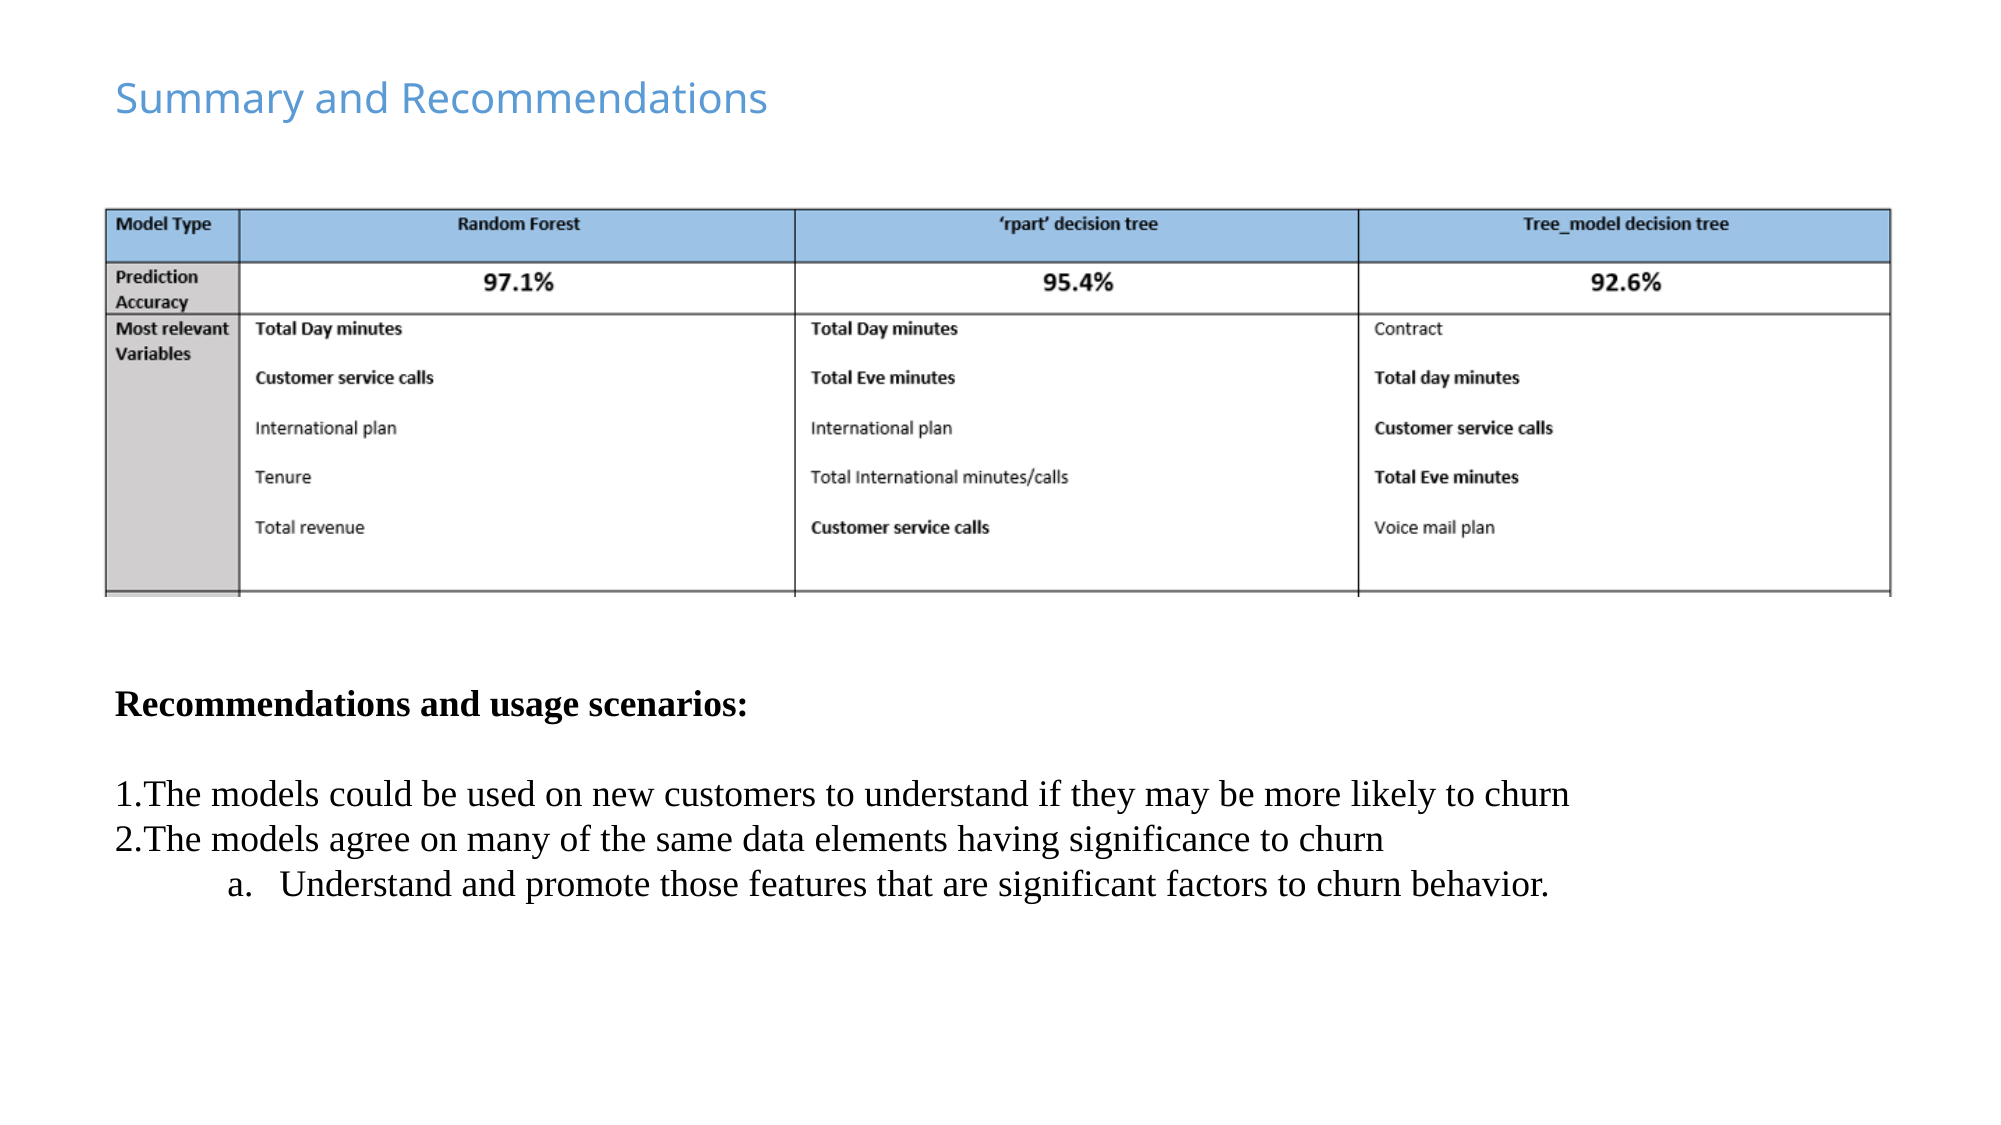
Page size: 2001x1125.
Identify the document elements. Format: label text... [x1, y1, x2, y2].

text_box Recommendations and usage scenarios: The models could be used on new customers to understand if they may be more likely to churn The models agree on many of the same data elements having significance to churn a. Understand and promote those features that are significant factors to churn behavior. [100, 671, 1724, 912]
title Summary and Recommendations [100, 69, 1901, 131]
picture [100, 205, 1895, 597]
